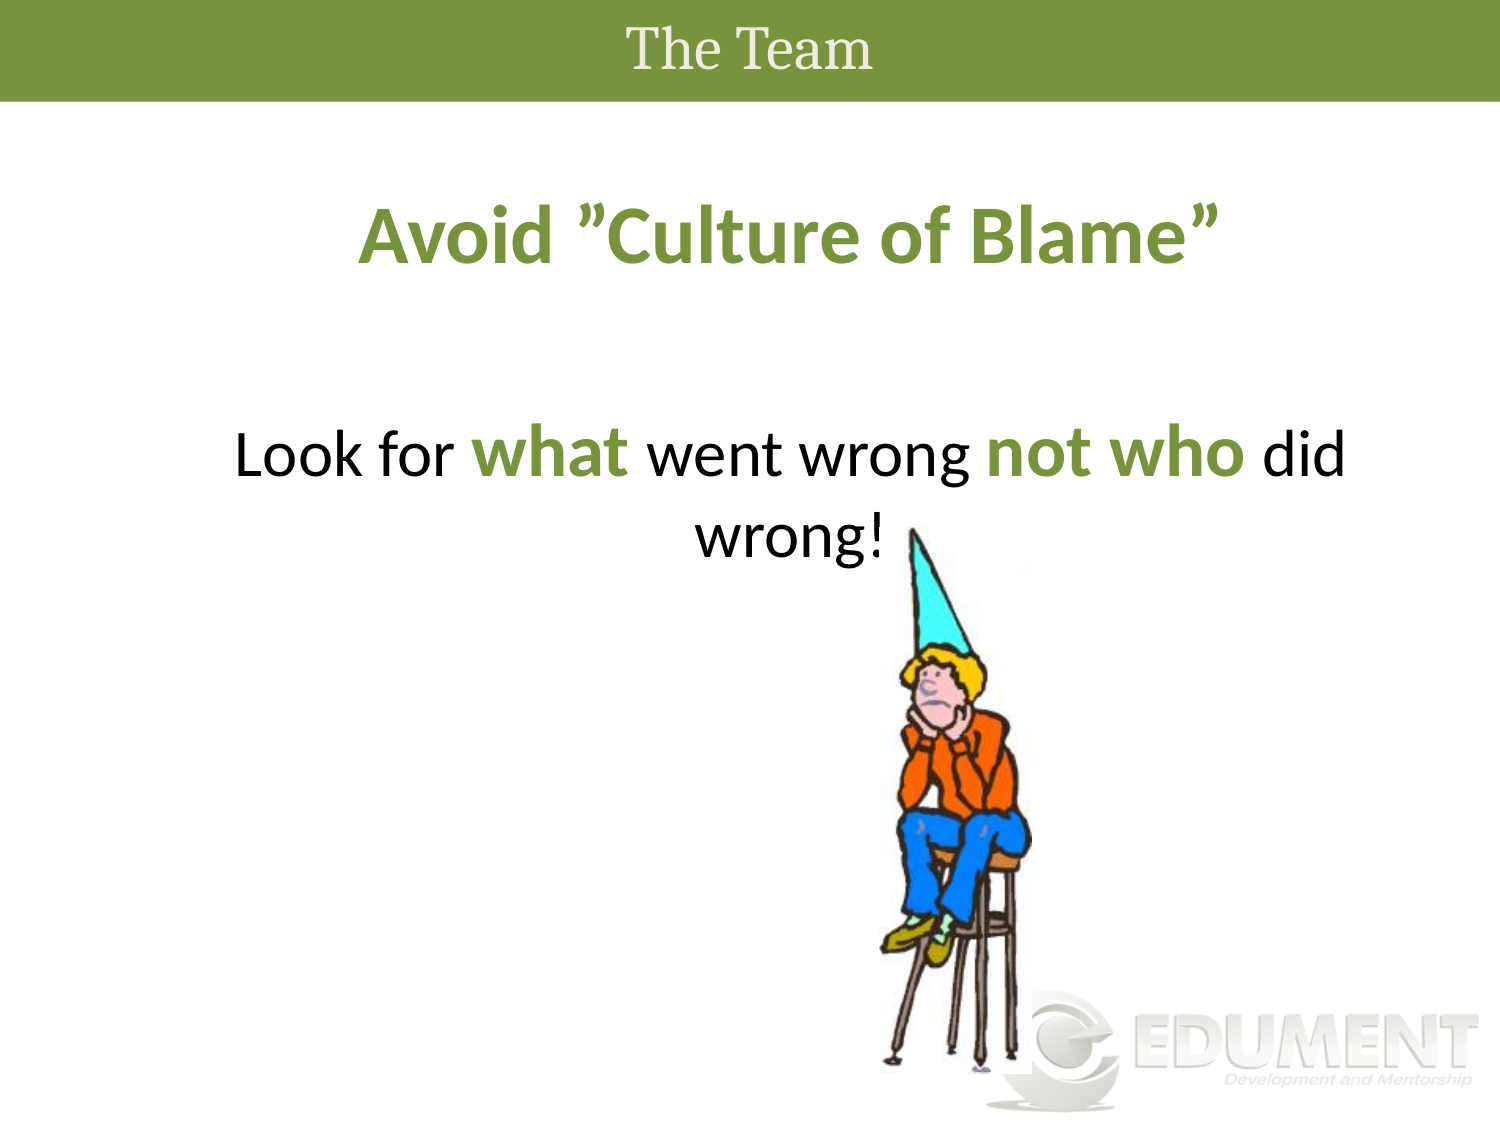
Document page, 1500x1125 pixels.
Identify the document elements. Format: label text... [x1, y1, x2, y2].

text_box Avoid ”Culture of Blame” Look for what went wrong not who did wrong! [218, 172, 1365, 941]
text_box The Team [0, 0, 1500, 102]
picture [879, 526, 1032, 1075]
